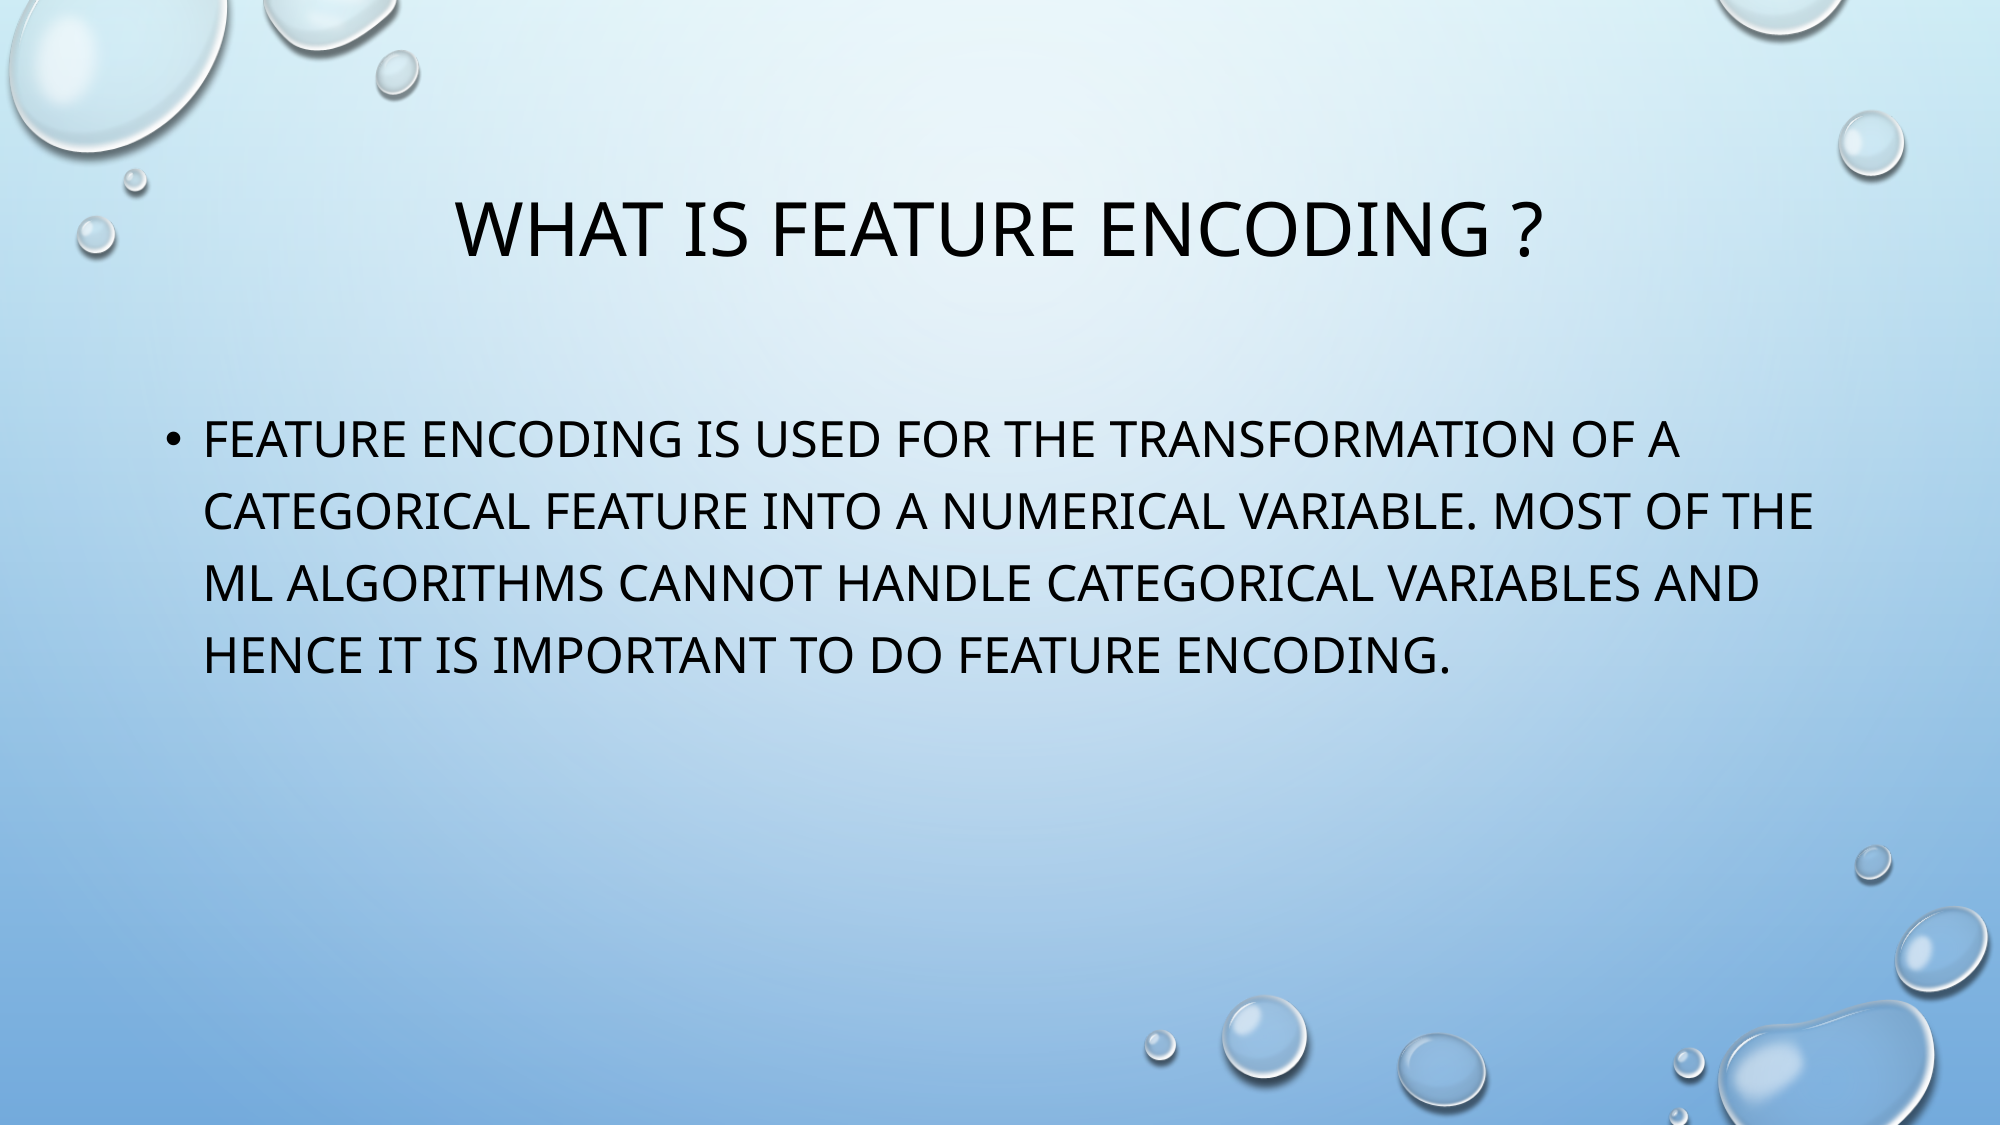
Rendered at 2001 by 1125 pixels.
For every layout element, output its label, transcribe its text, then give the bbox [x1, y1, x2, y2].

title What is feature encoding ? [149, 101, 1851, 364]
list Feature Encoding is used for the transformation of a categorical feature into a numerical variable. Most of the ML algorithms cannot handle categorical variables and hence it is important to do feature encoding. [149, 388, 1850, 950]
picture [0, 0, 2000, 1125]
